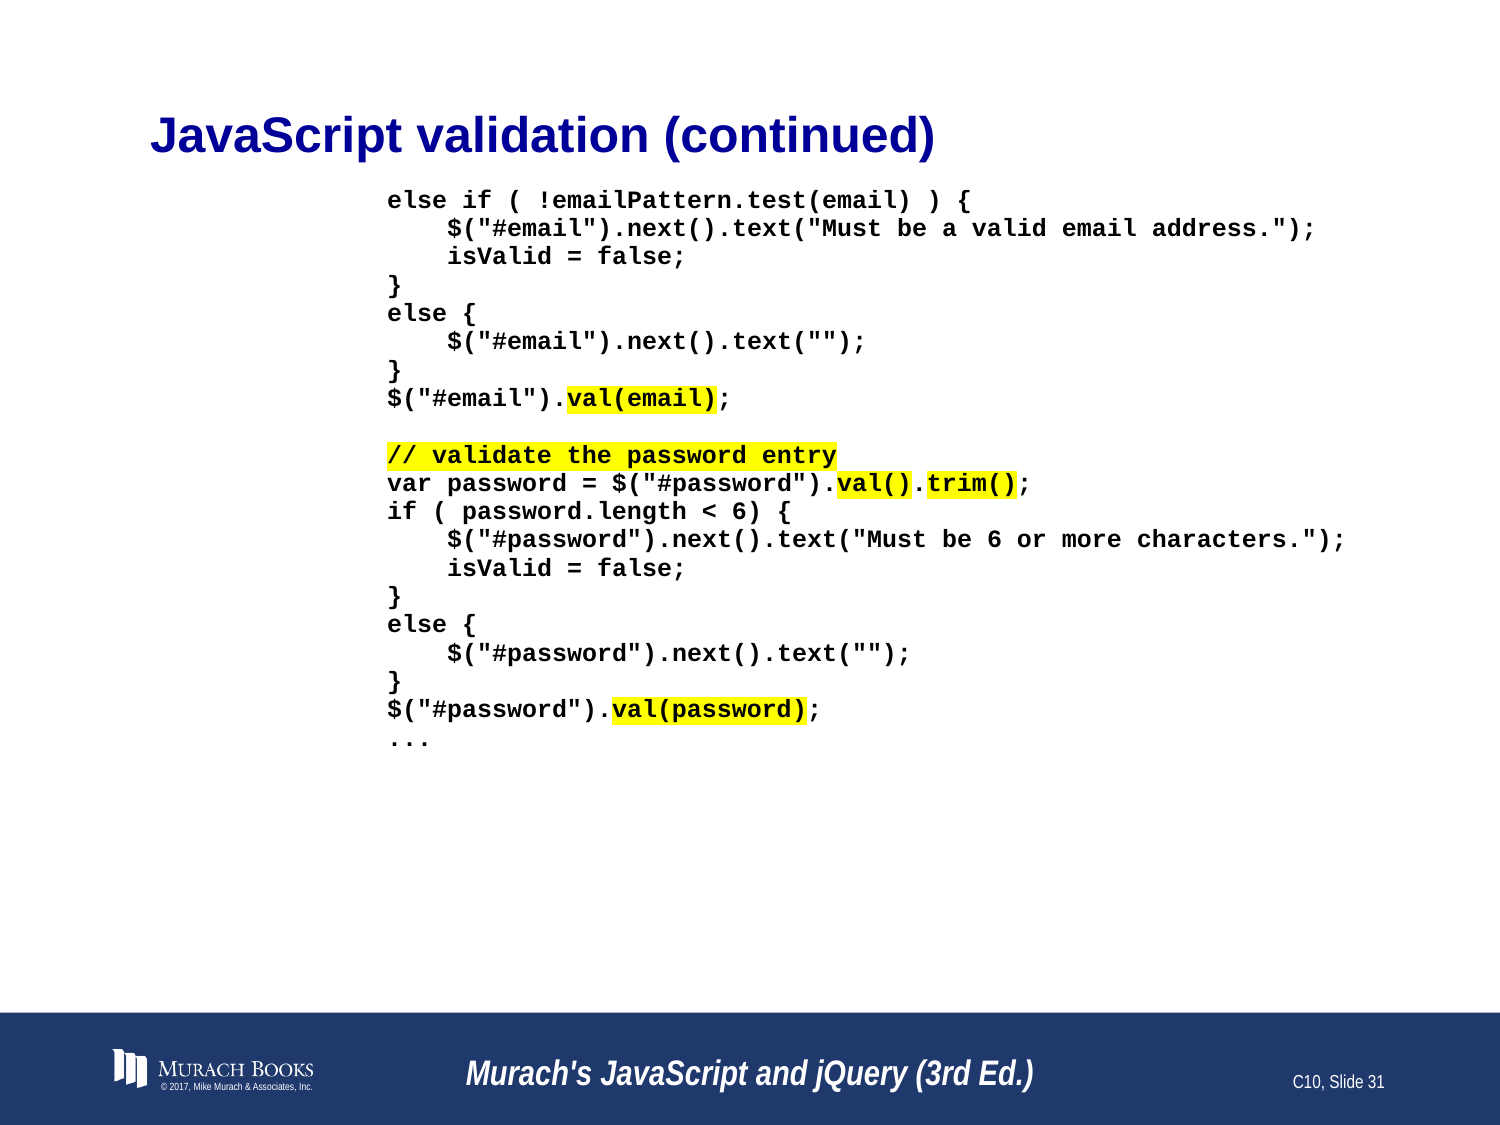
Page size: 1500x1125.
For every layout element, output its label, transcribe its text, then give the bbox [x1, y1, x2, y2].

slide_number Murach's JavaScript and jQuery (3rd Ed.) [463, 1025, 1050, 1100]
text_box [149, 187, 1372, 988]
title JavaScript validation (continued) [150, 102, 1350, 164]
slide_number C10, Slide 31 [1087, 1025, 1400, 1100]
footer © 2017, Mike Murach & Associates, Inc. [12, 1025, 463, 1100]
